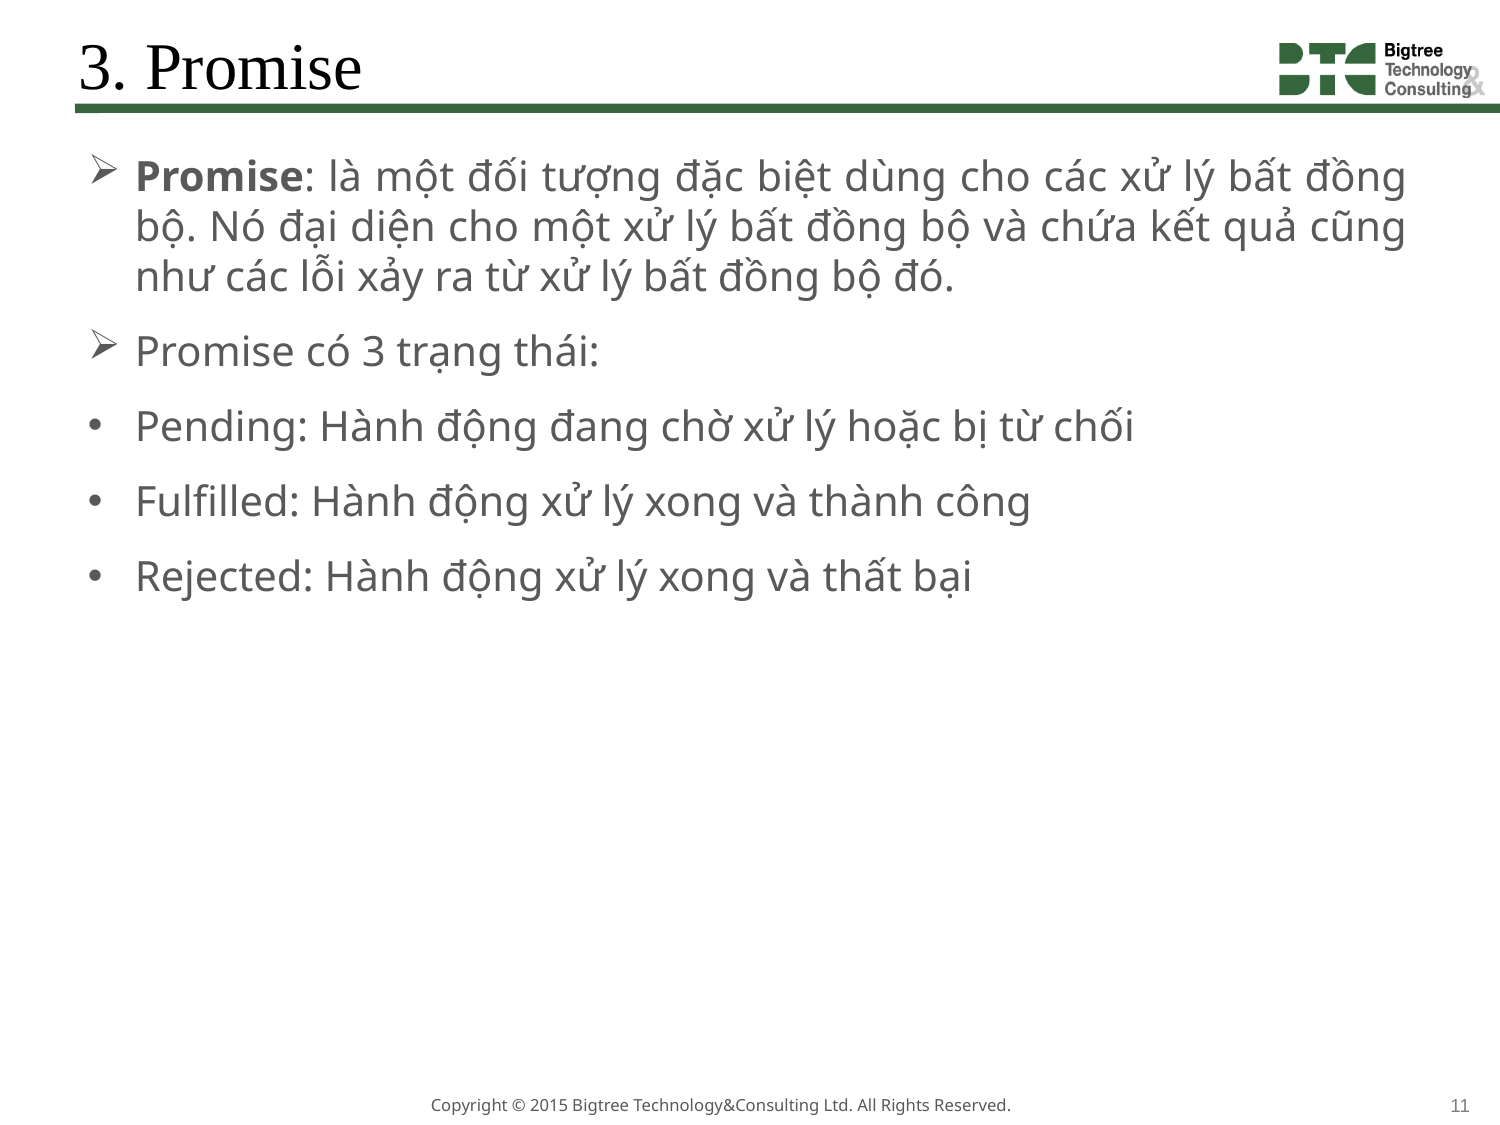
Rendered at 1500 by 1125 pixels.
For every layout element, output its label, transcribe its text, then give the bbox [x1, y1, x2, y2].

picture [1279, 43, 1485, 98]
title 3. Promise [72, 30, 1238, 103]
list Promise: là một đối tượng đặc biệt dùng cho các xử lý bất đồng bộ. Nó đại diện cho một xử lý bất đồng bộ và chứa kết quả cũng như các lỗi xảy ra từ xử lý bất đồng bộ đó. Promise có 3 trạng thái: Pending: Hành động đang chờ xử lý hoặc bị từ chối Fulfilled: Hành động xử lý xong và thành công Rejected: Hành động xử lý xong và thất bại [72, 141, 1423, 934]
